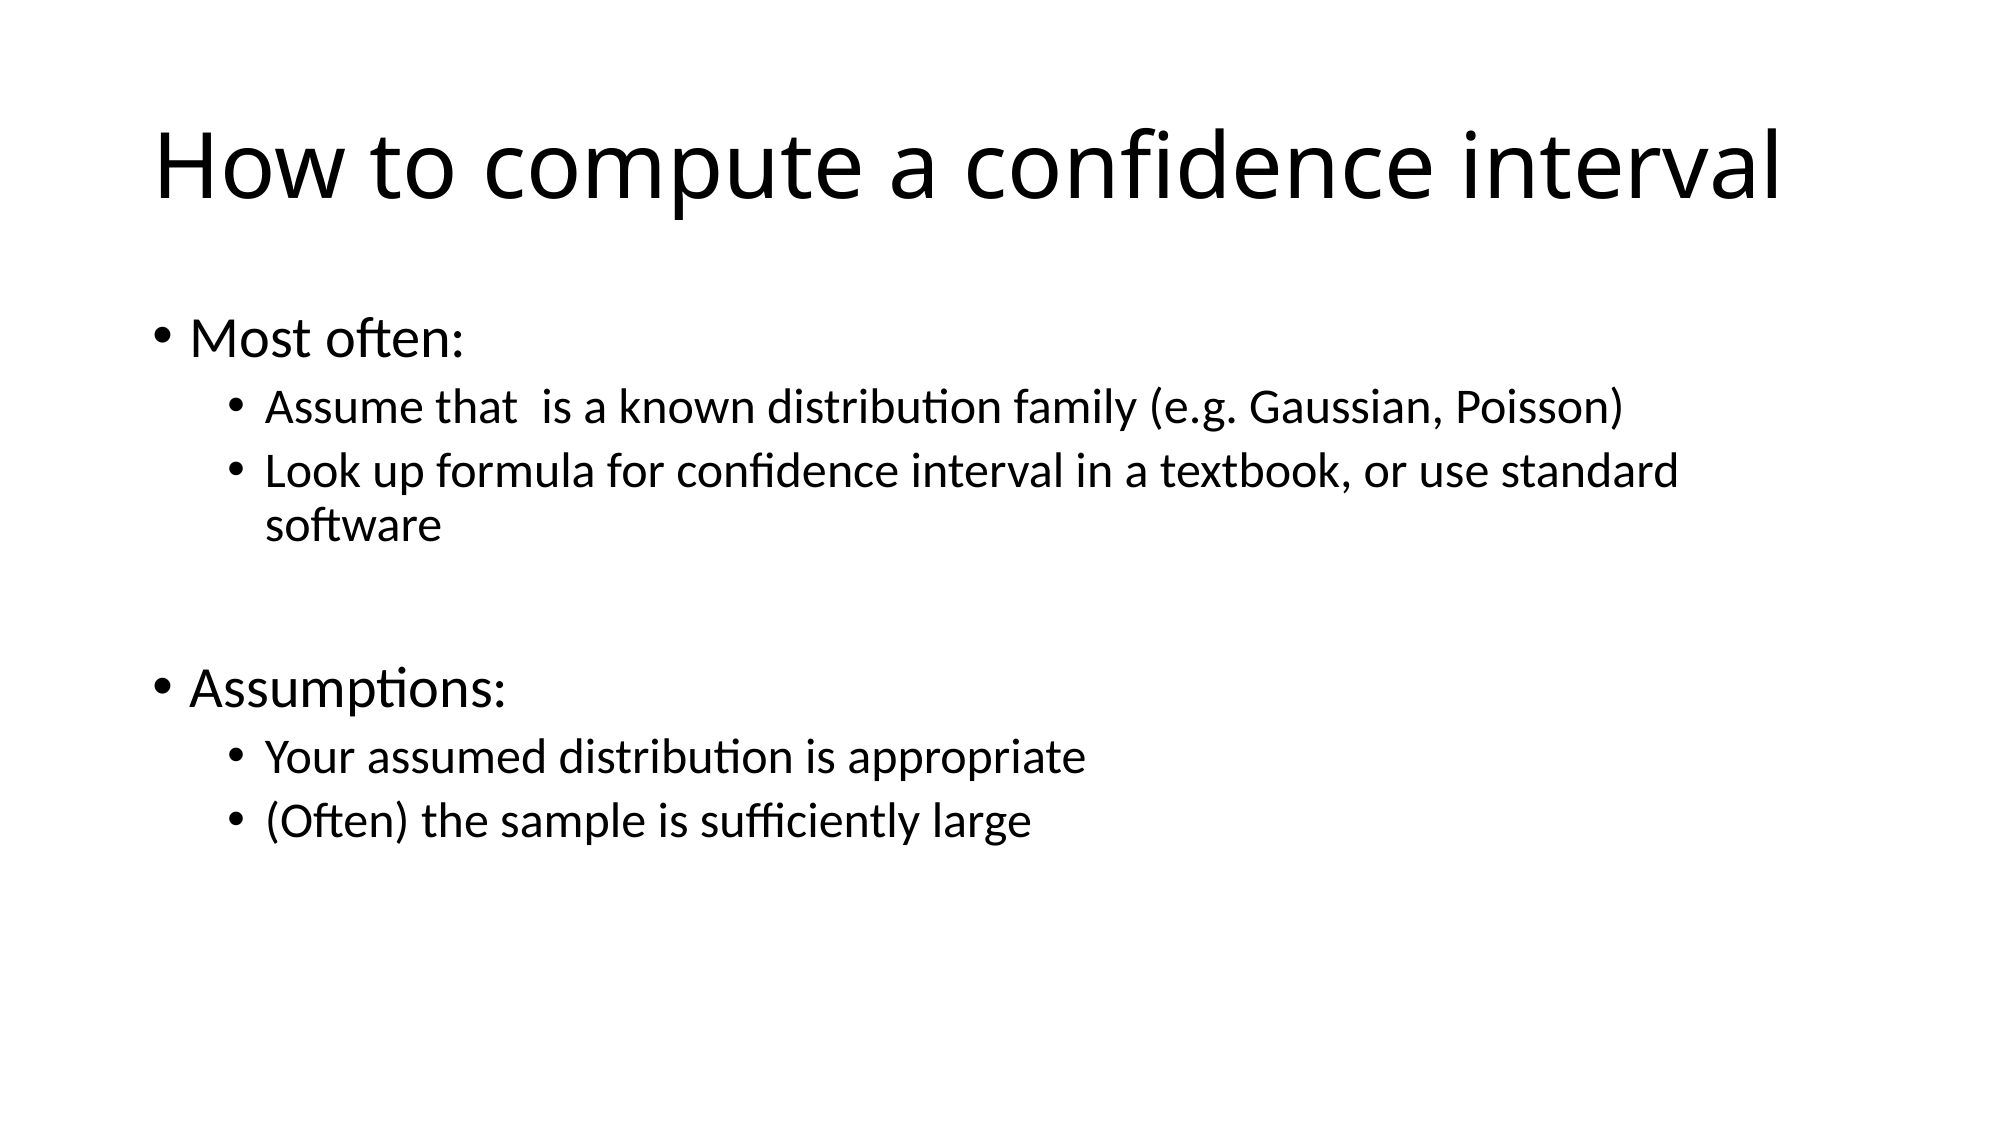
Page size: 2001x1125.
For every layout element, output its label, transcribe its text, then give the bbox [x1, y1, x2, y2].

title How to compute a confidence interval [137, 59, 1863, 278]
